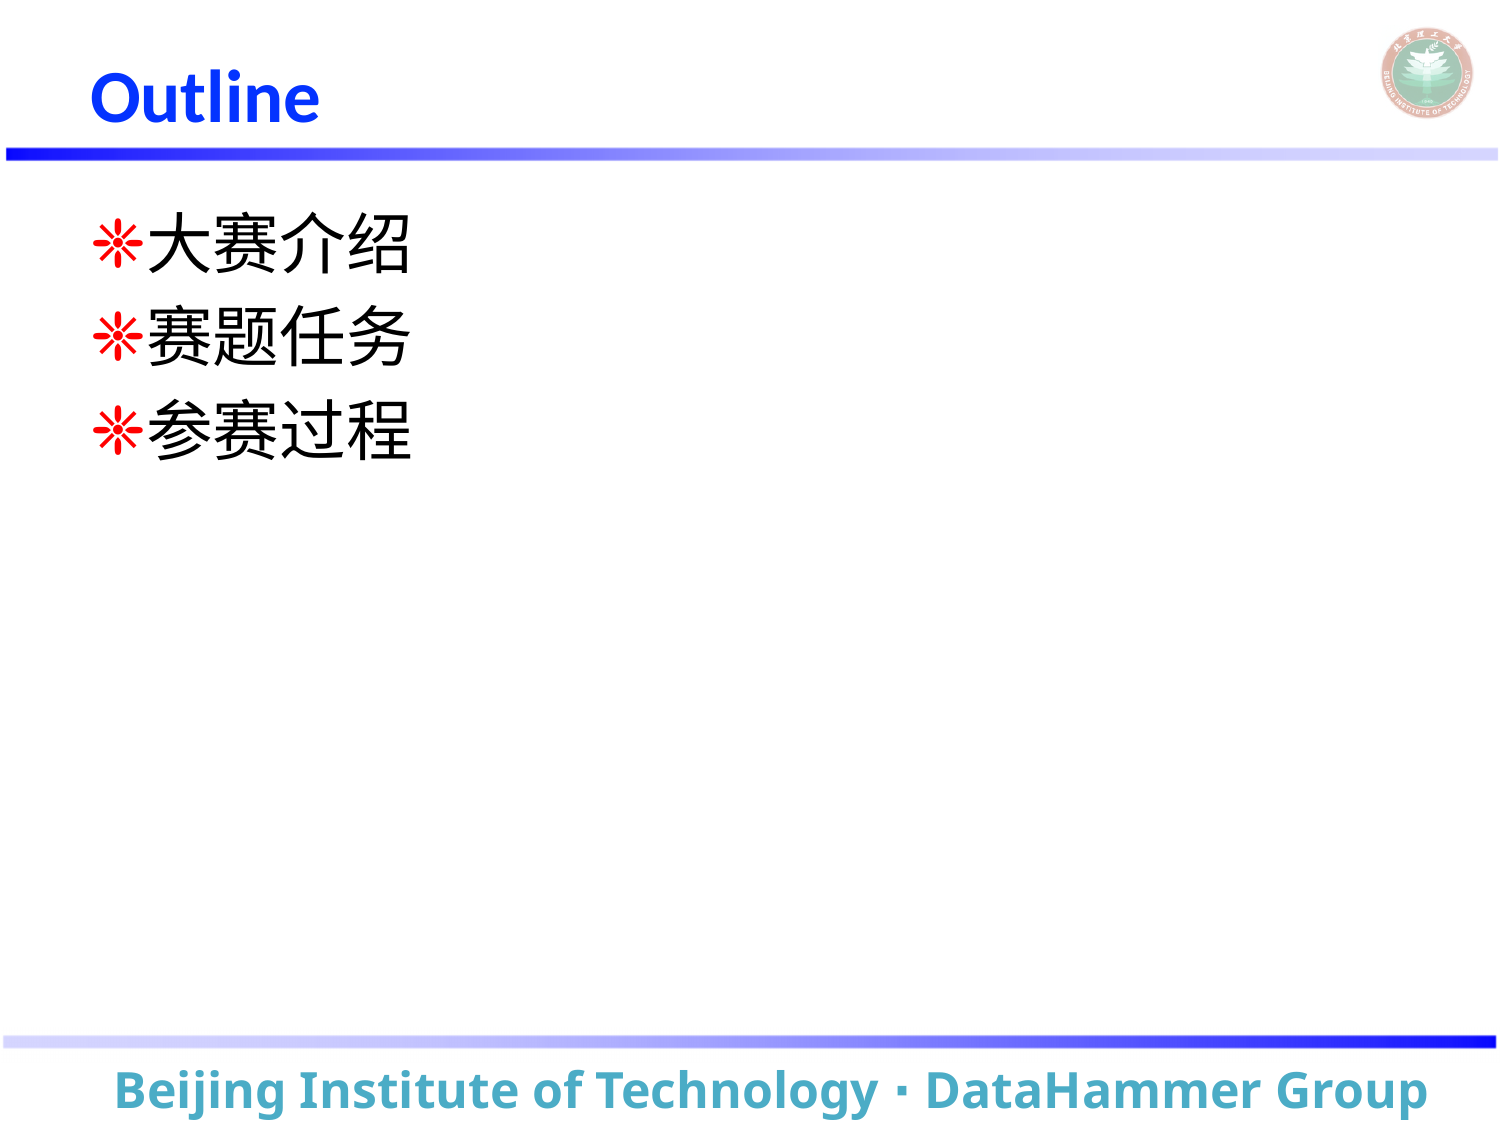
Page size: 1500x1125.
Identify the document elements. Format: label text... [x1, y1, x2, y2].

list 大赛介绍 赛题任务 参赛过程 [75, 194, 1425, 1026]
picture [3, 1028, 1500, 1062]
picture [0, 133, 1500, 169]
title Outline [75, 38, 1425, 148]
